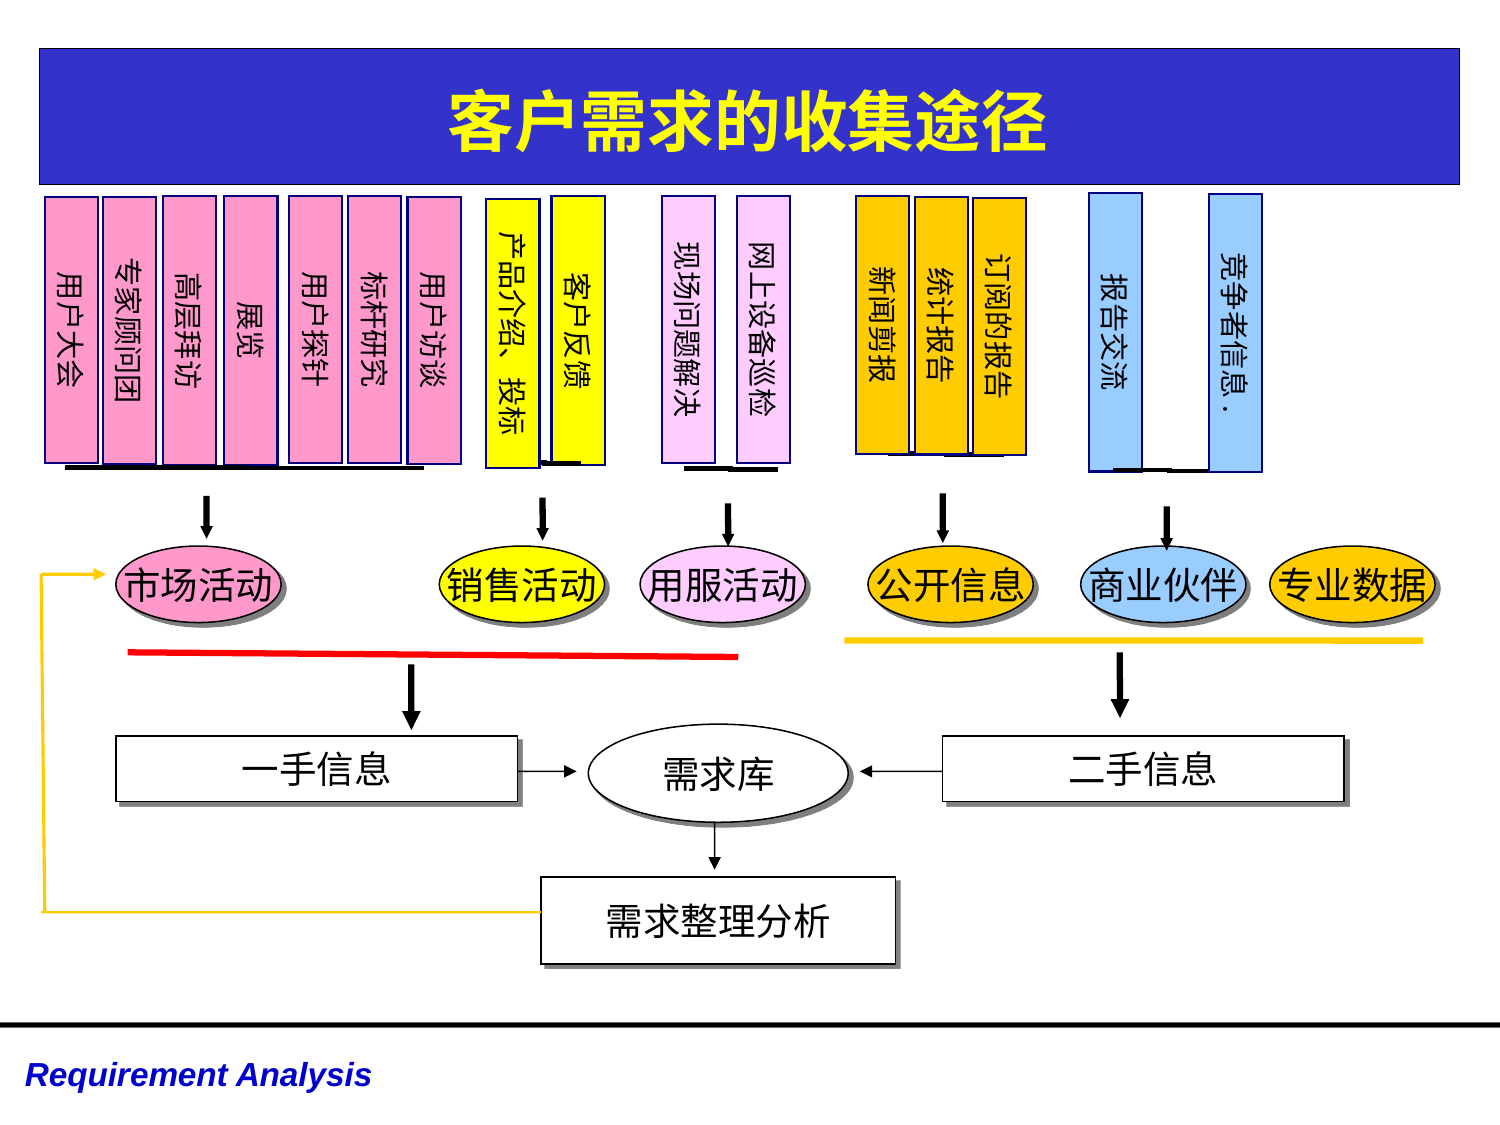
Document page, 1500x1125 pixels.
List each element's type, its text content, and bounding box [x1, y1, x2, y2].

text_box [708, 822, 721, 870]
text_box 专业数据 [1269, 546, 1436, 623]
text_box 一手信息 [115, 735, 518, 802]
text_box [855, 196, 1027, 456]
text_box 商业伙伴 [1080, 555, 1247, 623]
text_box 公开信息 [867, 551, 1034, 623]
text_box 用户访谈 [407, 197, 461, 464]
text_box 用户大会 [44, 197, 98, 464]
text_box [405, 664, 418, 730]
text_box 客户反馈 [551, 196, 605, 466]
text_box 现场问题解决 [661, 196, 716, 463]
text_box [683, 468, 778, 547]
text_box [859, 765, 943, 778]
text_box 市场活动 [251, 554, 282, 614]
text_box [42, 568, 106, 581]
text_box 需求整理分析 [541, 876, 896, 965]
text_box 市场活动 [115, 546, 238, 623]
text_box 高层拜访 [162, 196, 217, 465]
text_box 标杆研究 [348, 196, 402, 463]
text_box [1112, 470, 1227, 552]
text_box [887, 463, 1005, 544]
text_box 二手信息 [942, 735, 1345, 802]
text_box 用户探针 [289, 196, 343, 463]
text_box 竞争者信息. [1208, 193, 1262, 473]
title 客户需求的收集途径 [38, 54, 1457, 185]
text_box 用服活动 [640, 551, 806, 623]
text_box [517, 765, 577, 778]
text_box [202, 495, 211, 539]
text_box 报告交流 [1088, 193, 1142, 472]
text_box 展览 [224, 196, 278, 466]
text_box 专家顾问团 [103, 197, 157, 464]
text_box 产品介绍、投标 [486, 198, 540, 468]
text_box 网上设备巡检 [736, 196, 791, 463]
text_box 销售活动 [439, 546, 605, 623]
text_box [1113, 652, 1127, 718]
text_box 需求库 [588, 724, 849, 823]
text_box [507, 462, 582, 541]
